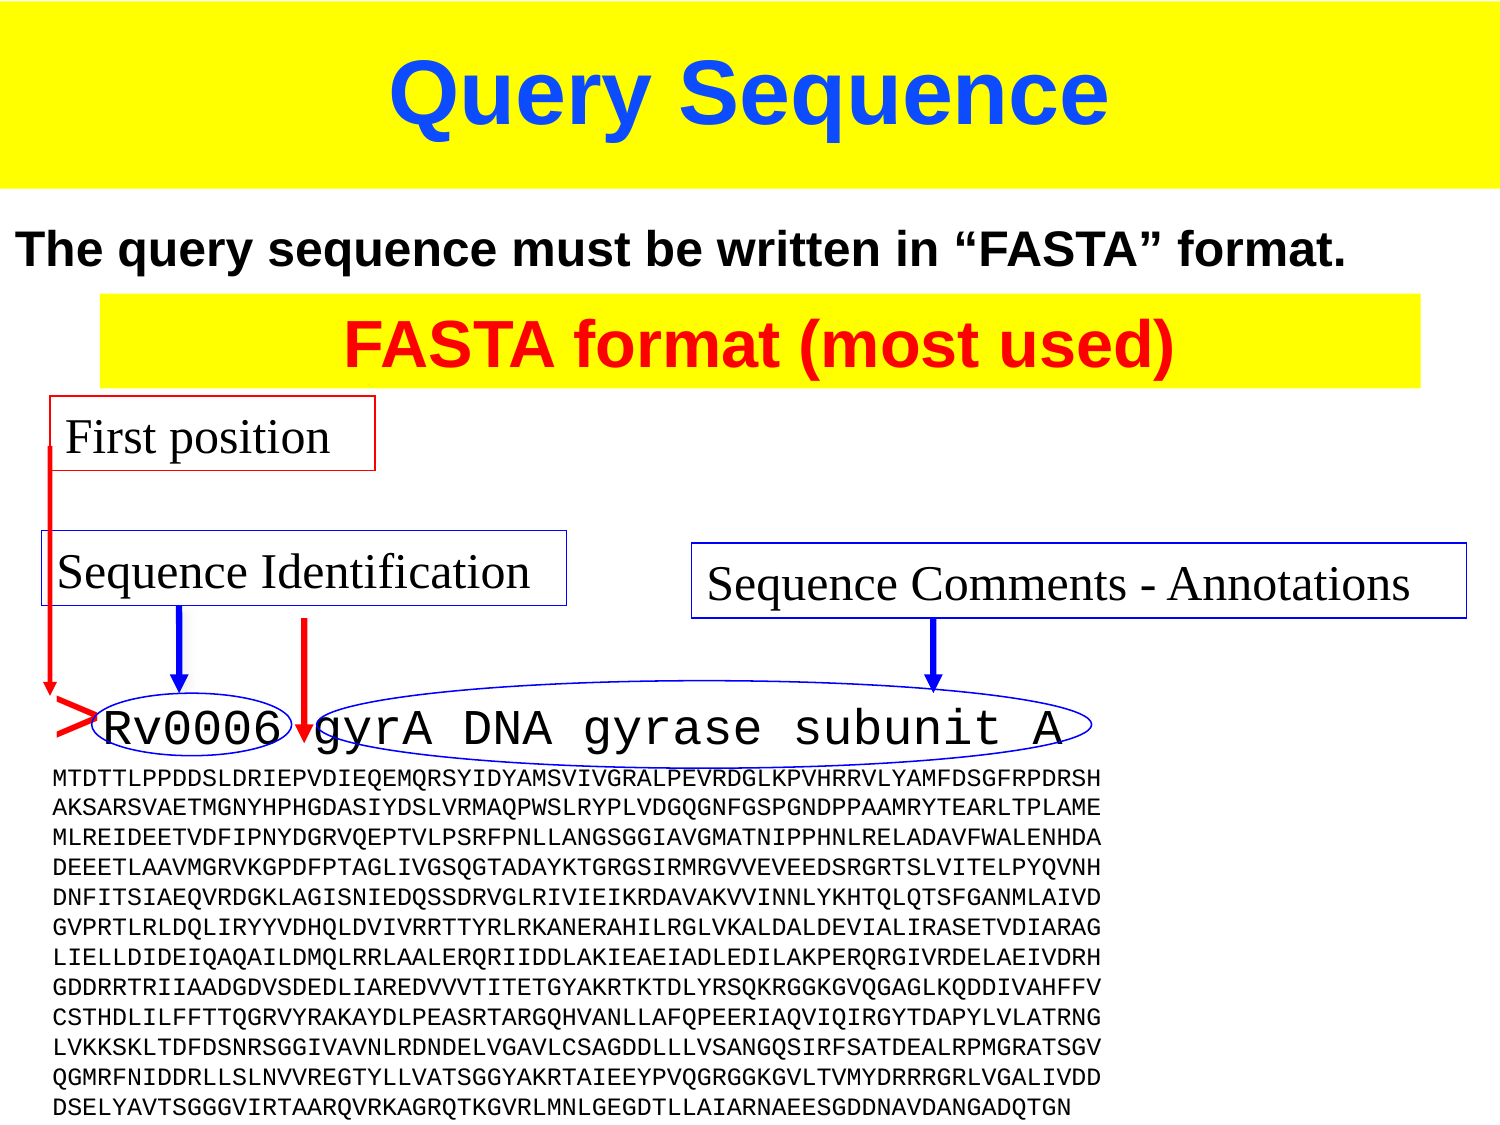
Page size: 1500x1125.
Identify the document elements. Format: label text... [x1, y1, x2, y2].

title Query Sequence [0, 1, 1500, 189]
text_box FASTA format (most used) [99, 293, 1421, 389]
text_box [49, 395, 375, 696]
text_box The query sequence must be written in “FASTA” format. [0, 209, 1500, 285]
text_box >Rv0006 gyrA DNA gyrase subunit A MTDTTLPPDDSLDRIEPVDIEQEMQRSYIDYAMSVIVGRALPEVRDGLKPVHRRVLYAMFDSGFRPDRSH AKSARSVAETMGNYHPHGDASIYDSLVRMAQPWSLRYPLVDGQGNFGSPGNDPPAAMRYTEARLTPLAME MLREIDEETVDFIPNYDGRVQEPTVLPSRFPNLLANGSGGIAVGMATNIPPHNLRELADAVFWALENHDA DEEETLAAVMGRVKGPDFPTAGLIVGSQGTADAYKTGRGSIRMRGVVEVEEDSRGRTSLVITELPYQVNH DNFITSIAEQVRDGKLAGISNIEDQSSDRVGLRIVIEIKRDAVAKVVINNLYKHTQLQTSFGANMLAIVD GVPRTLRLDQLIRYYVDHQLDVIVRRTTYRLRKANERAHILRGLVKALDALDEVIALIRASETVDIARAG LIELLDIDEIQAQAILDMQLRRLAALERQRIIDDLAKIEAEIADLEDILAKPERQRGIVRDELAEIVDRH GDDRRTRIIAADGDVSDEDLIAREDVVVTITETGYAKRTKTDLYRSQKRGGKGVQGAGLKQDDIVAHFFV CSTHDLILFFTTQGRVYRAKAYDLPEASRTARGQHVANLLAFQPEERIAQVIQIRGYTDAPYLVLATRNG LVKKSKLTDFDSNRSGGIVAVNLRDNDELVGAVLCSAGDDLLLVSANGQSIRFSATDEALRPMGRATSGV QGMRFNIDDRLLSLNVVREGTYLLVATSGGYAKRTAIEEYPVQGRGGKGVLTVMYDRRRGRLVGALIVDD DSELYAVTSGGGVIRTAARQVRKAGRQTKGVRLMNLGEGDTLLAIARNAEESGDDNAVDANGADQTGN [37, 653, 1450, 1125]
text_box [41, 530, 1467, 769]
